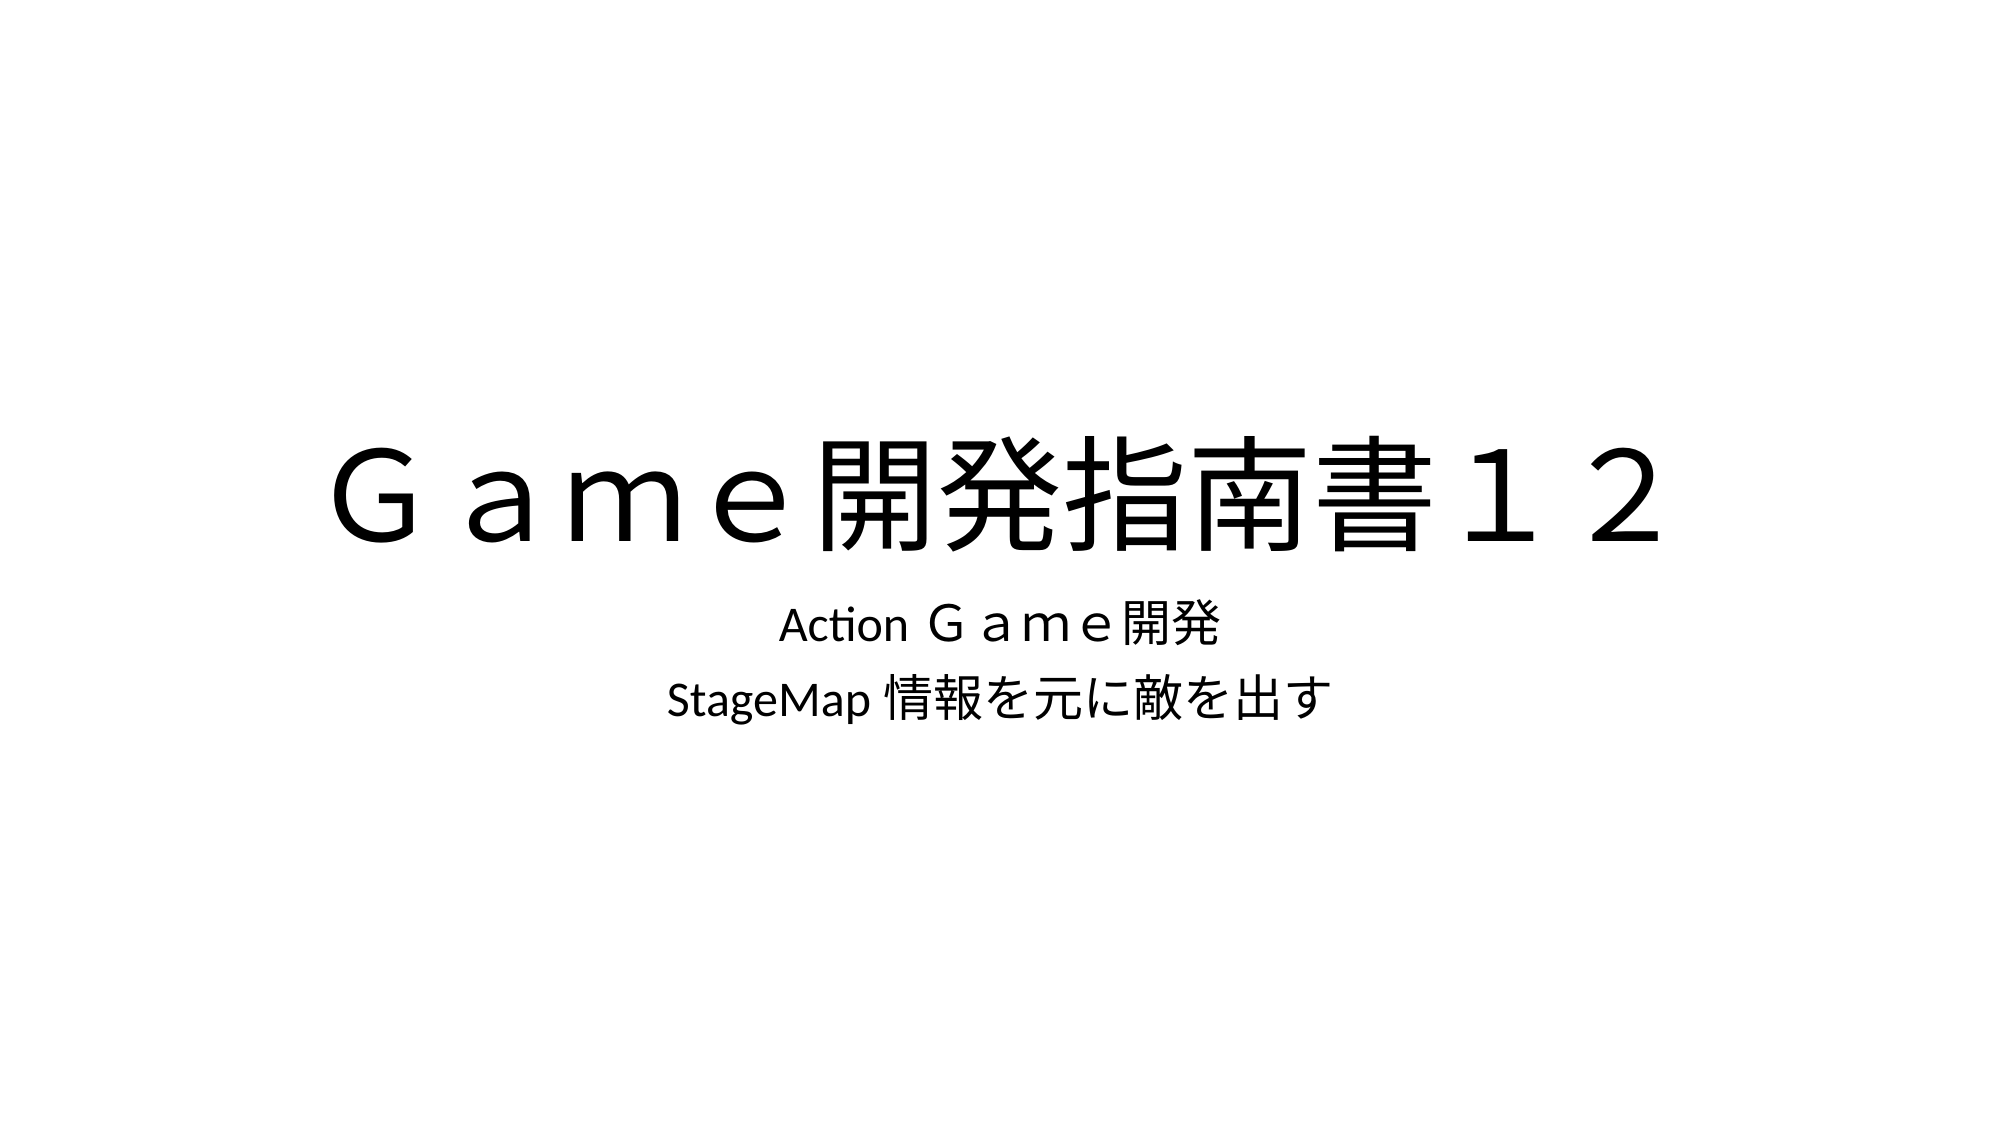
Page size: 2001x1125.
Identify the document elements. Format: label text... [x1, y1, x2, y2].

title Ｇａｍｅ開発指南書１２ [249, 184, 1750, 576]
subtitle ActionＧａｍｅ開発 StageMap情報を元に敵を出す [249, 590, 1750, 863]
